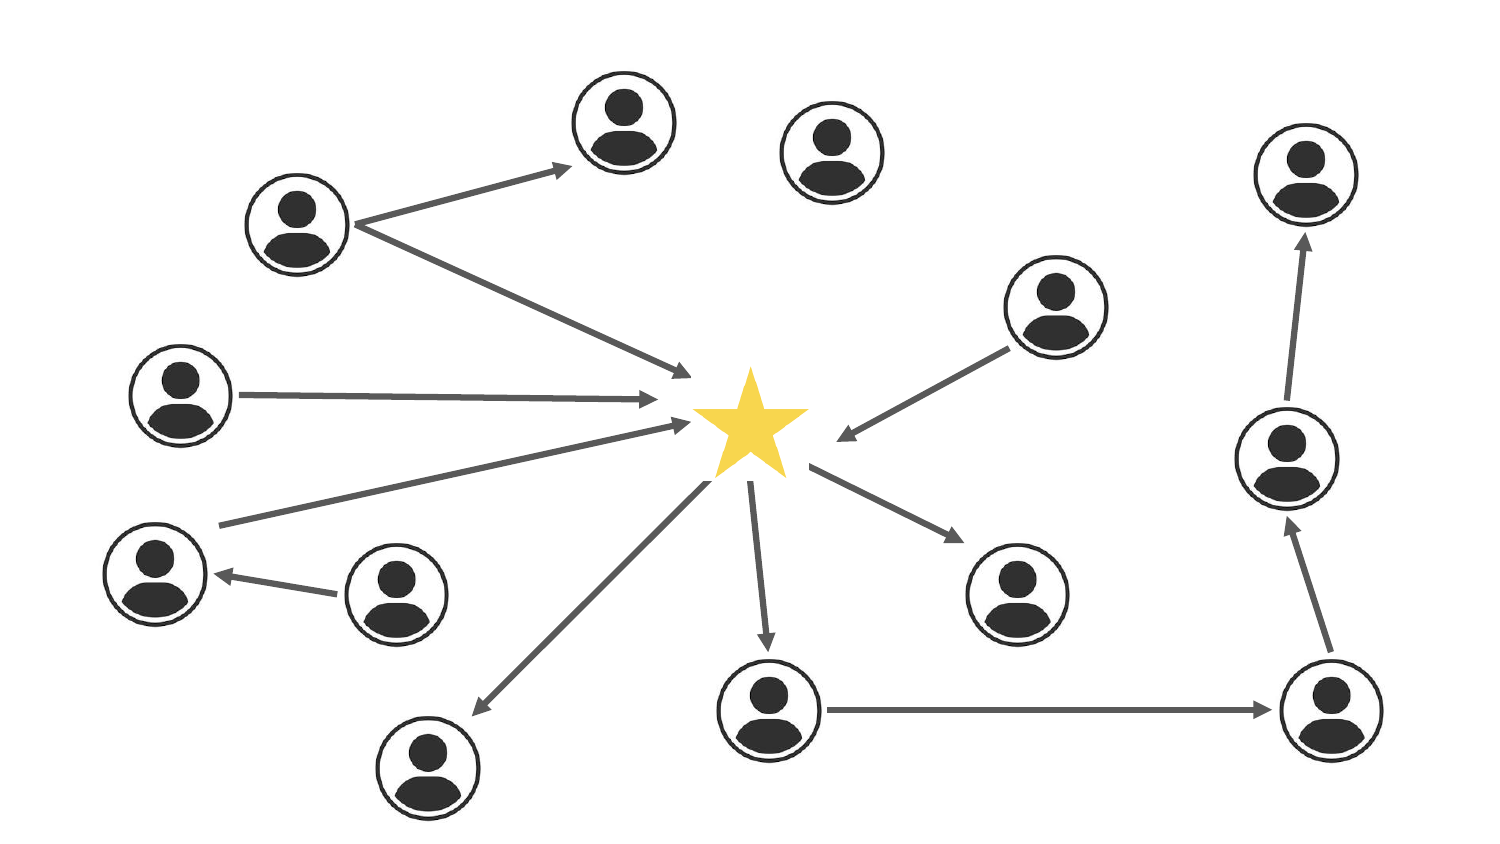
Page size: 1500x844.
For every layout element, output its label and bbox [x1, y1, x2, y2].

picture [690, 362, 810, 481]
picture [996, 248, 1115, 365]
text_box [749, 489, 769, 653]
picture [120, 336, 240, 453]
picture [957, 536, 1077, 653]
picture [237, 166, 354, 283]
picture [1227, 400, 1346, 517]
picture [368, 709, 487, 826]
text_box [354, 165, 573, 223]
text_box [354, 224, 693, 379]
picture [772, 94, 891, 211]
picture [1271, 651, 1391, 768]
picture [709, 651, 828, 768]
picture [336, 536, 456, 653]
text_box [218, 421, 685, 527]
text_box [471, 477, 711, 717]
text_box [836, 347, 1010, 443]
text_box [807, 465, 965, 544]
picture [1246, 116, 1365, 233]
text_box [213, 573, 338, 595]
text_box [1286, 231, 1306, 401]
text_box [238, 394, 659, 400]
picture [564, 64, 683, 181]
picture [95, 515, 214, 632]
text_box [1286, 515, 1332, 653]
